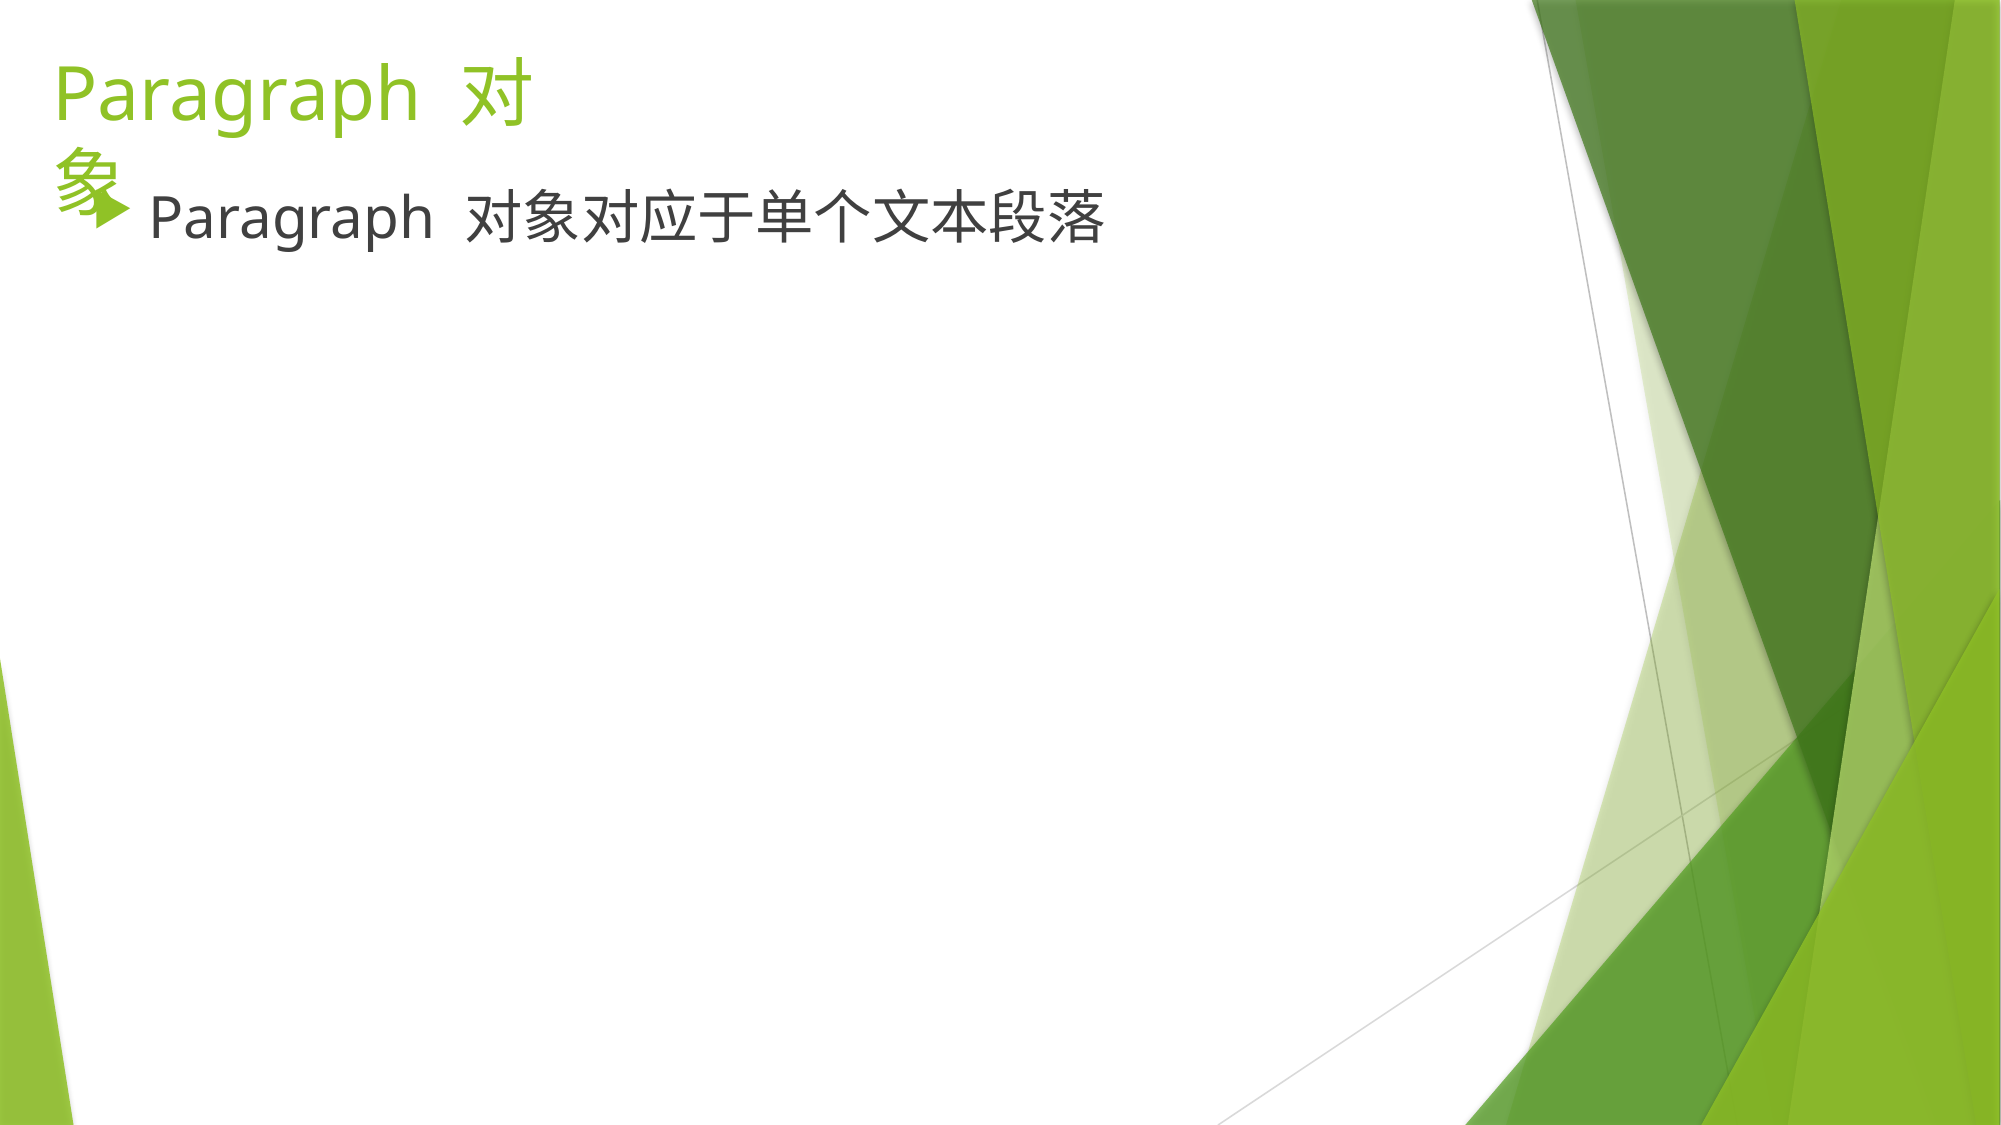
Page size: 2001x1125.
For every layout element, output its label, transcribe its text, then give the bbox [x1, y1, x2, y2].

list Paragraph 对象对应于单个文本段落 [77, 173, 1288, 288]
title Paragraph 对象 [37, 37, 603, 158]
